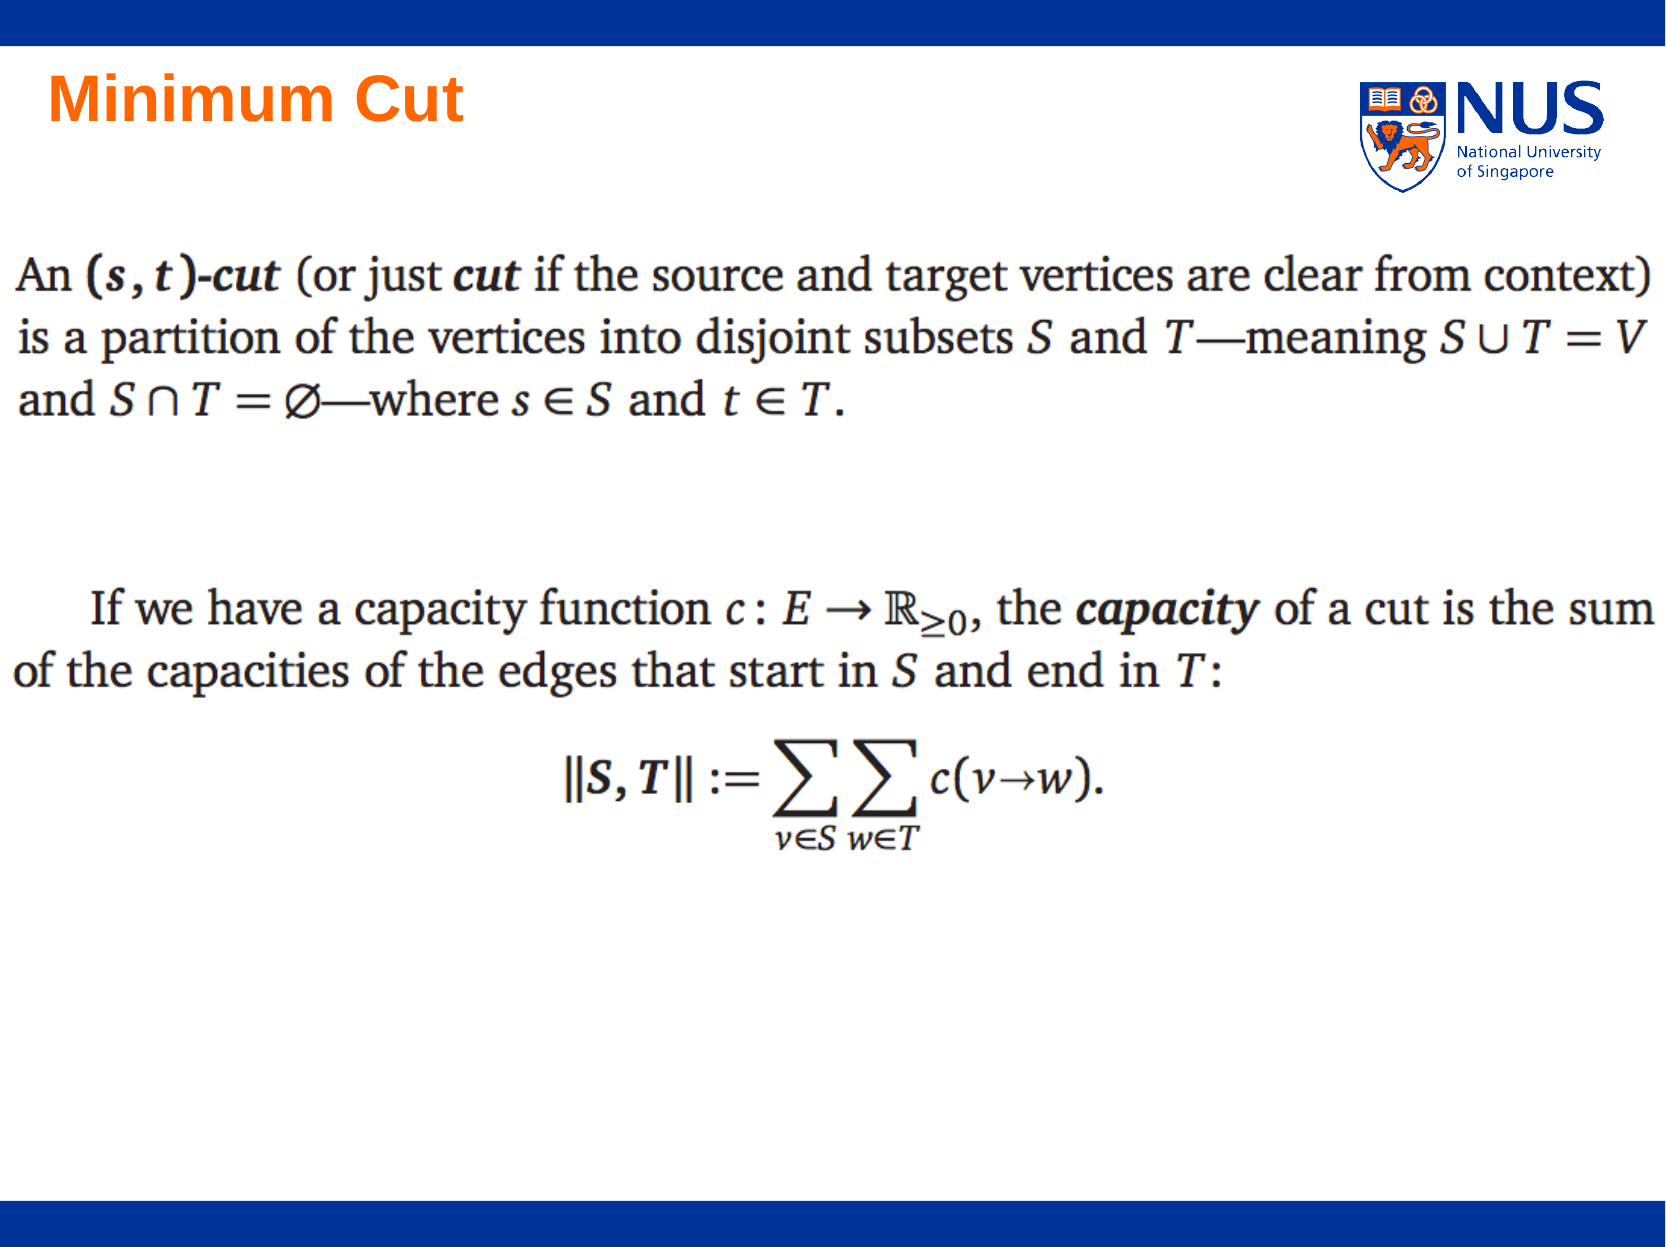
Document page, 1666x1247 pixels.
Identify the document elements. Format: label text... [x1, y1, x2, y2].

picture [0, 585, 1666, 865]
picture [0, 247, 1663, 429]
picture [1358, 70, 1615, 201]
text_box Minimum Cut [32, 48, 1358, 211]
